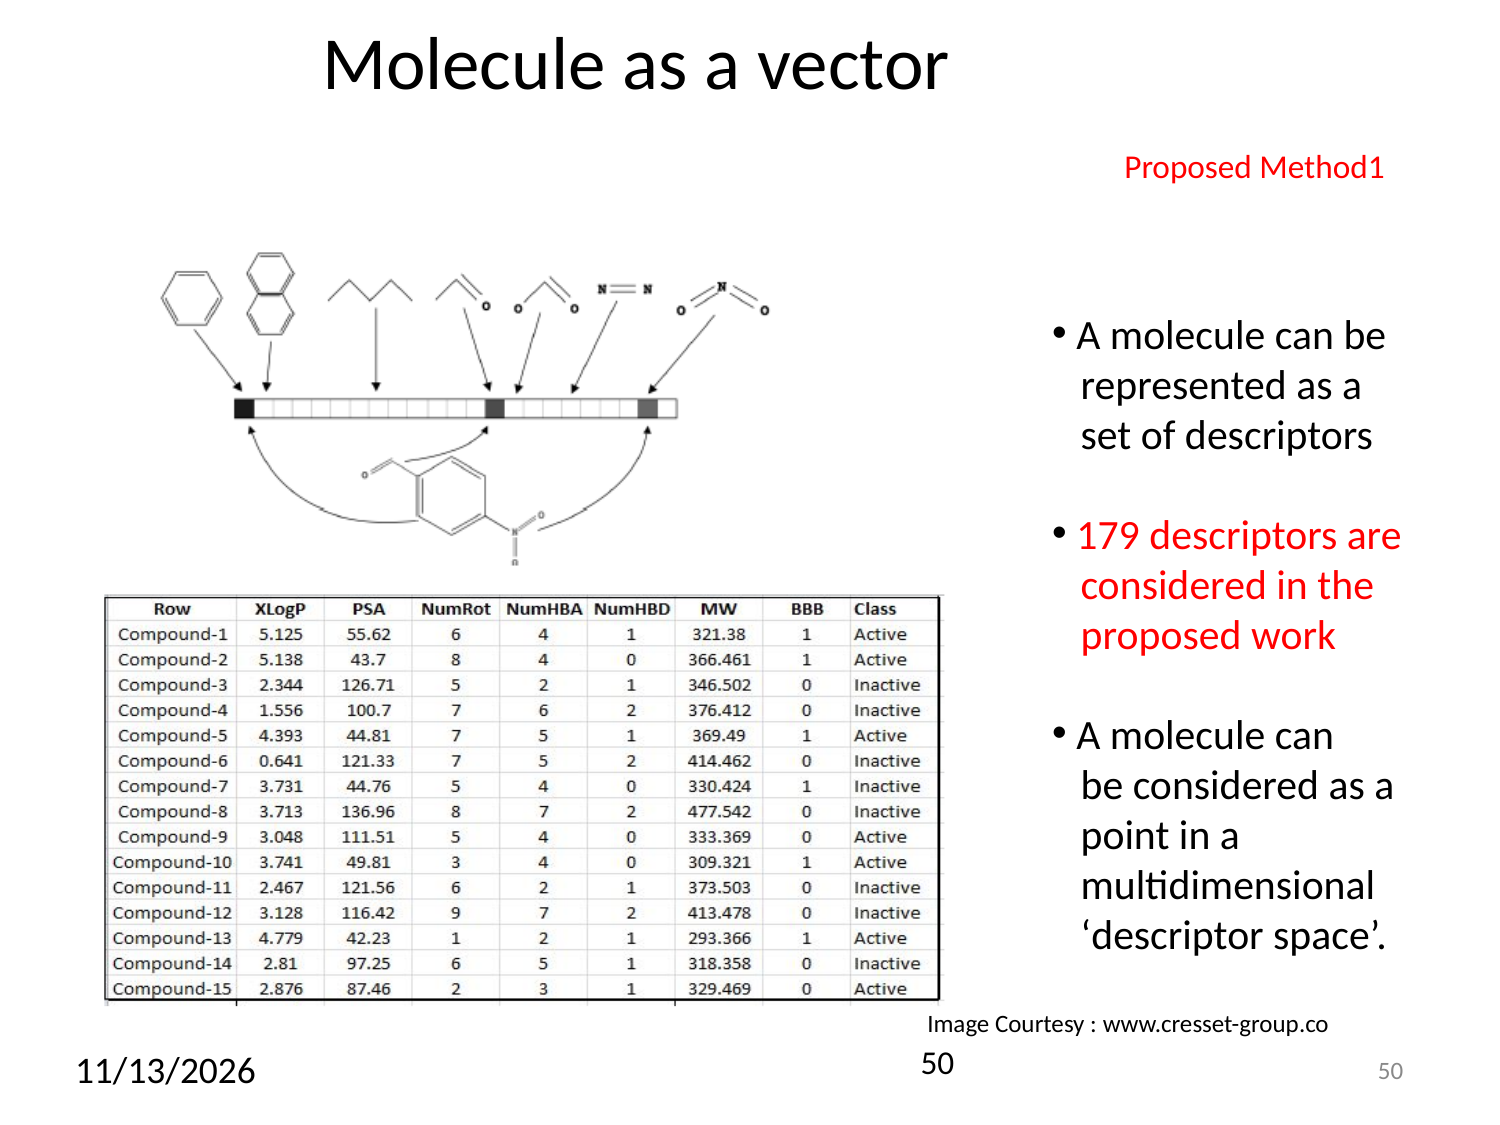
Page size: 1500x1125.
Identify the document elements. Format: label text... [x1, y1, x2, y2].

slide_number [75, 1046, 420, 1103]
text_box Image Courtesy : www.cresset-group.co [912, 999, 1438, 1038]
slide_number 50 [1377, 1054, 1416, 1090]
title Molecule as a vector [322, 14, 1178, 129]
text_box 50 [887, 1024, 988, 1098]
text_box A molecule can be represented as a set of descriptors 179 descriptors are considered in the proposed work A molecule can be considered as a point in a multidimensional ‘descriptor space’. [1037, 249, 1445, 976]
picture [99, 237, 951, 1015]
text_box Proposed Method1 [1109, 137, 1400, 193]
